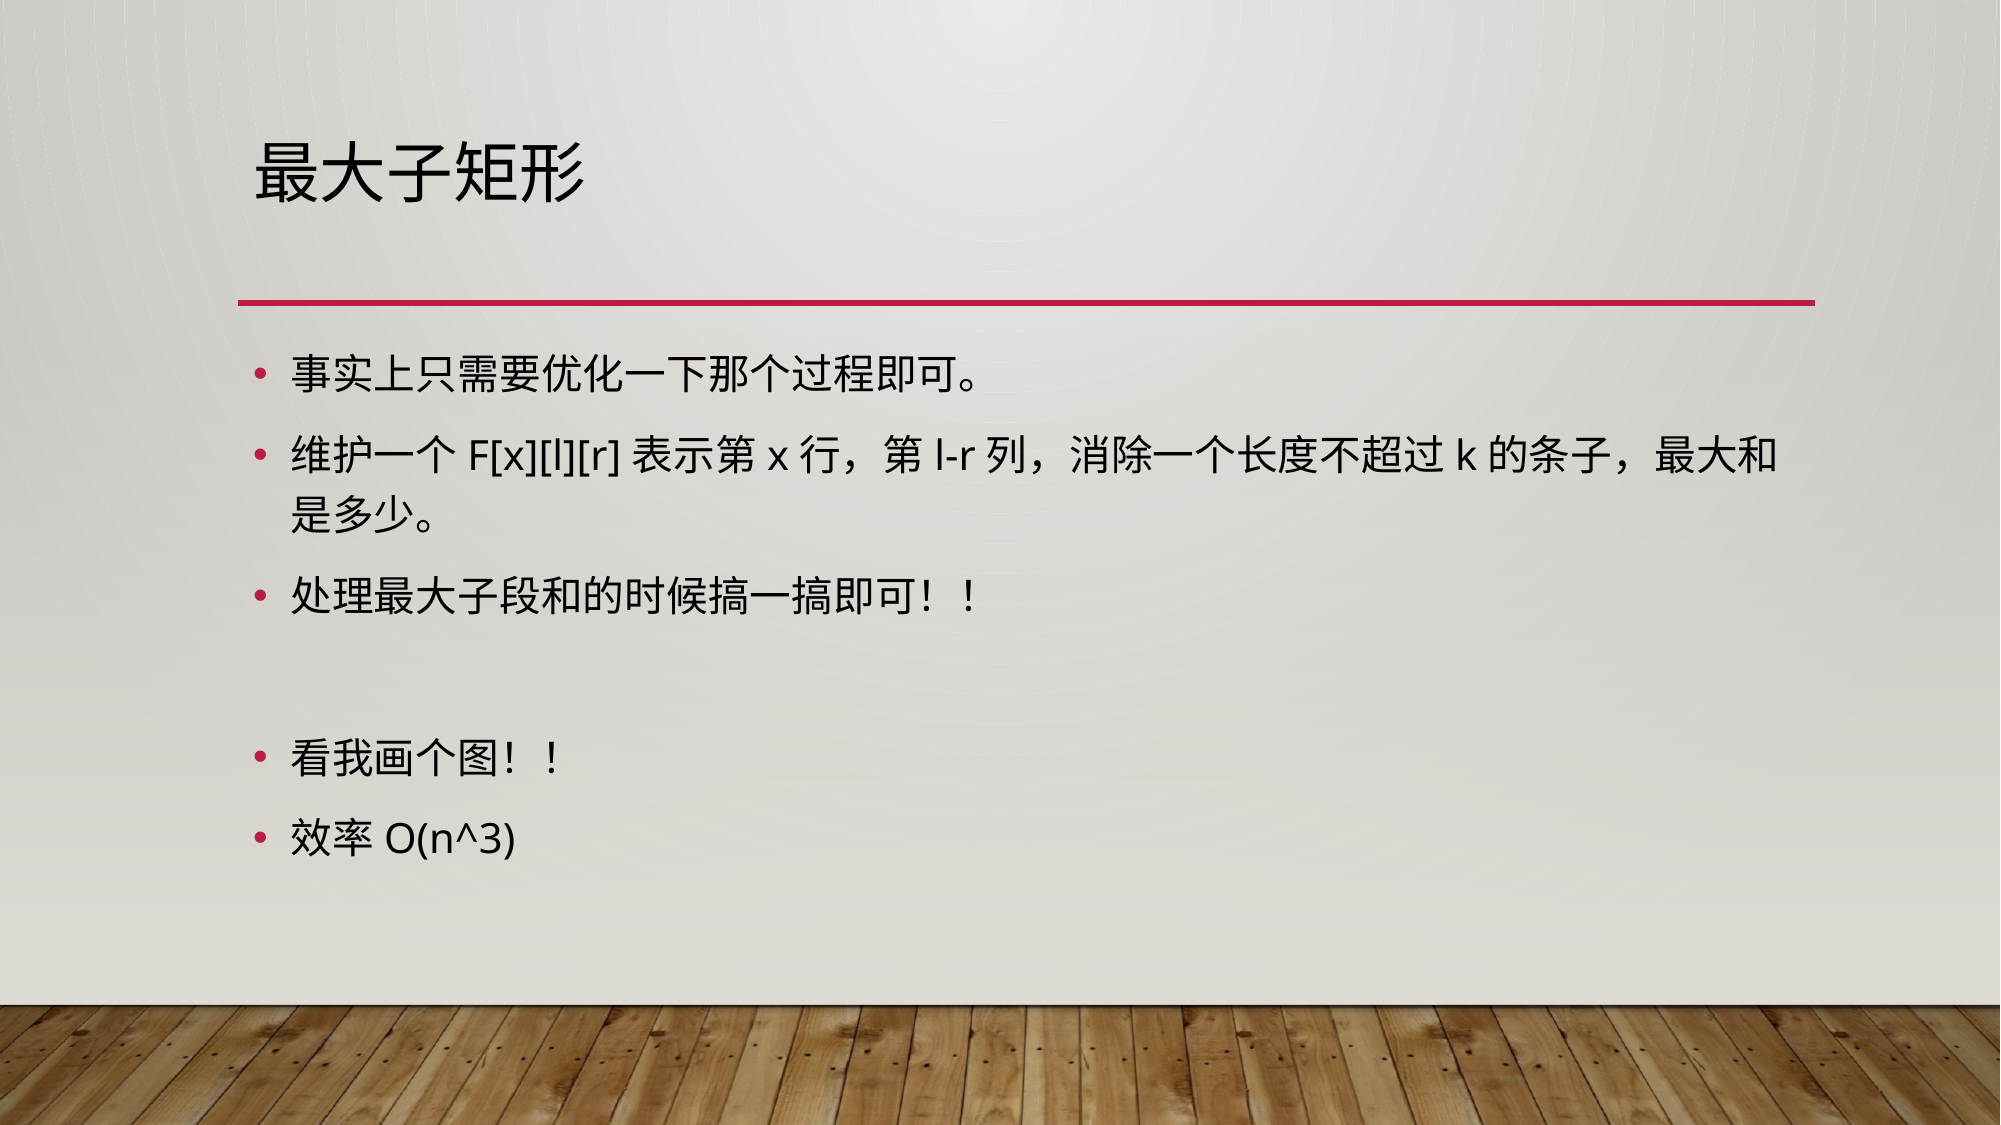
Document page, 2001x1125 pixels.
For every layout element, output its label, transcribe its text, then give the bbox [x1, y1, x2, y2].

title 最大子矩形 [238, 131, 1814, 305]
picture [0, 1005, 2000, 1125]
list 事实上只需要优化一下那个过程即可。 维护一个F[x][l][r]表示第x行，第l-r列，消除一个长度不超过k的条子，最大和是多少。 处理最大子段和的时候搞一搞即可！！ 看我画个图！！ 效率O(n^3) [238, 330, 1814, 897]
